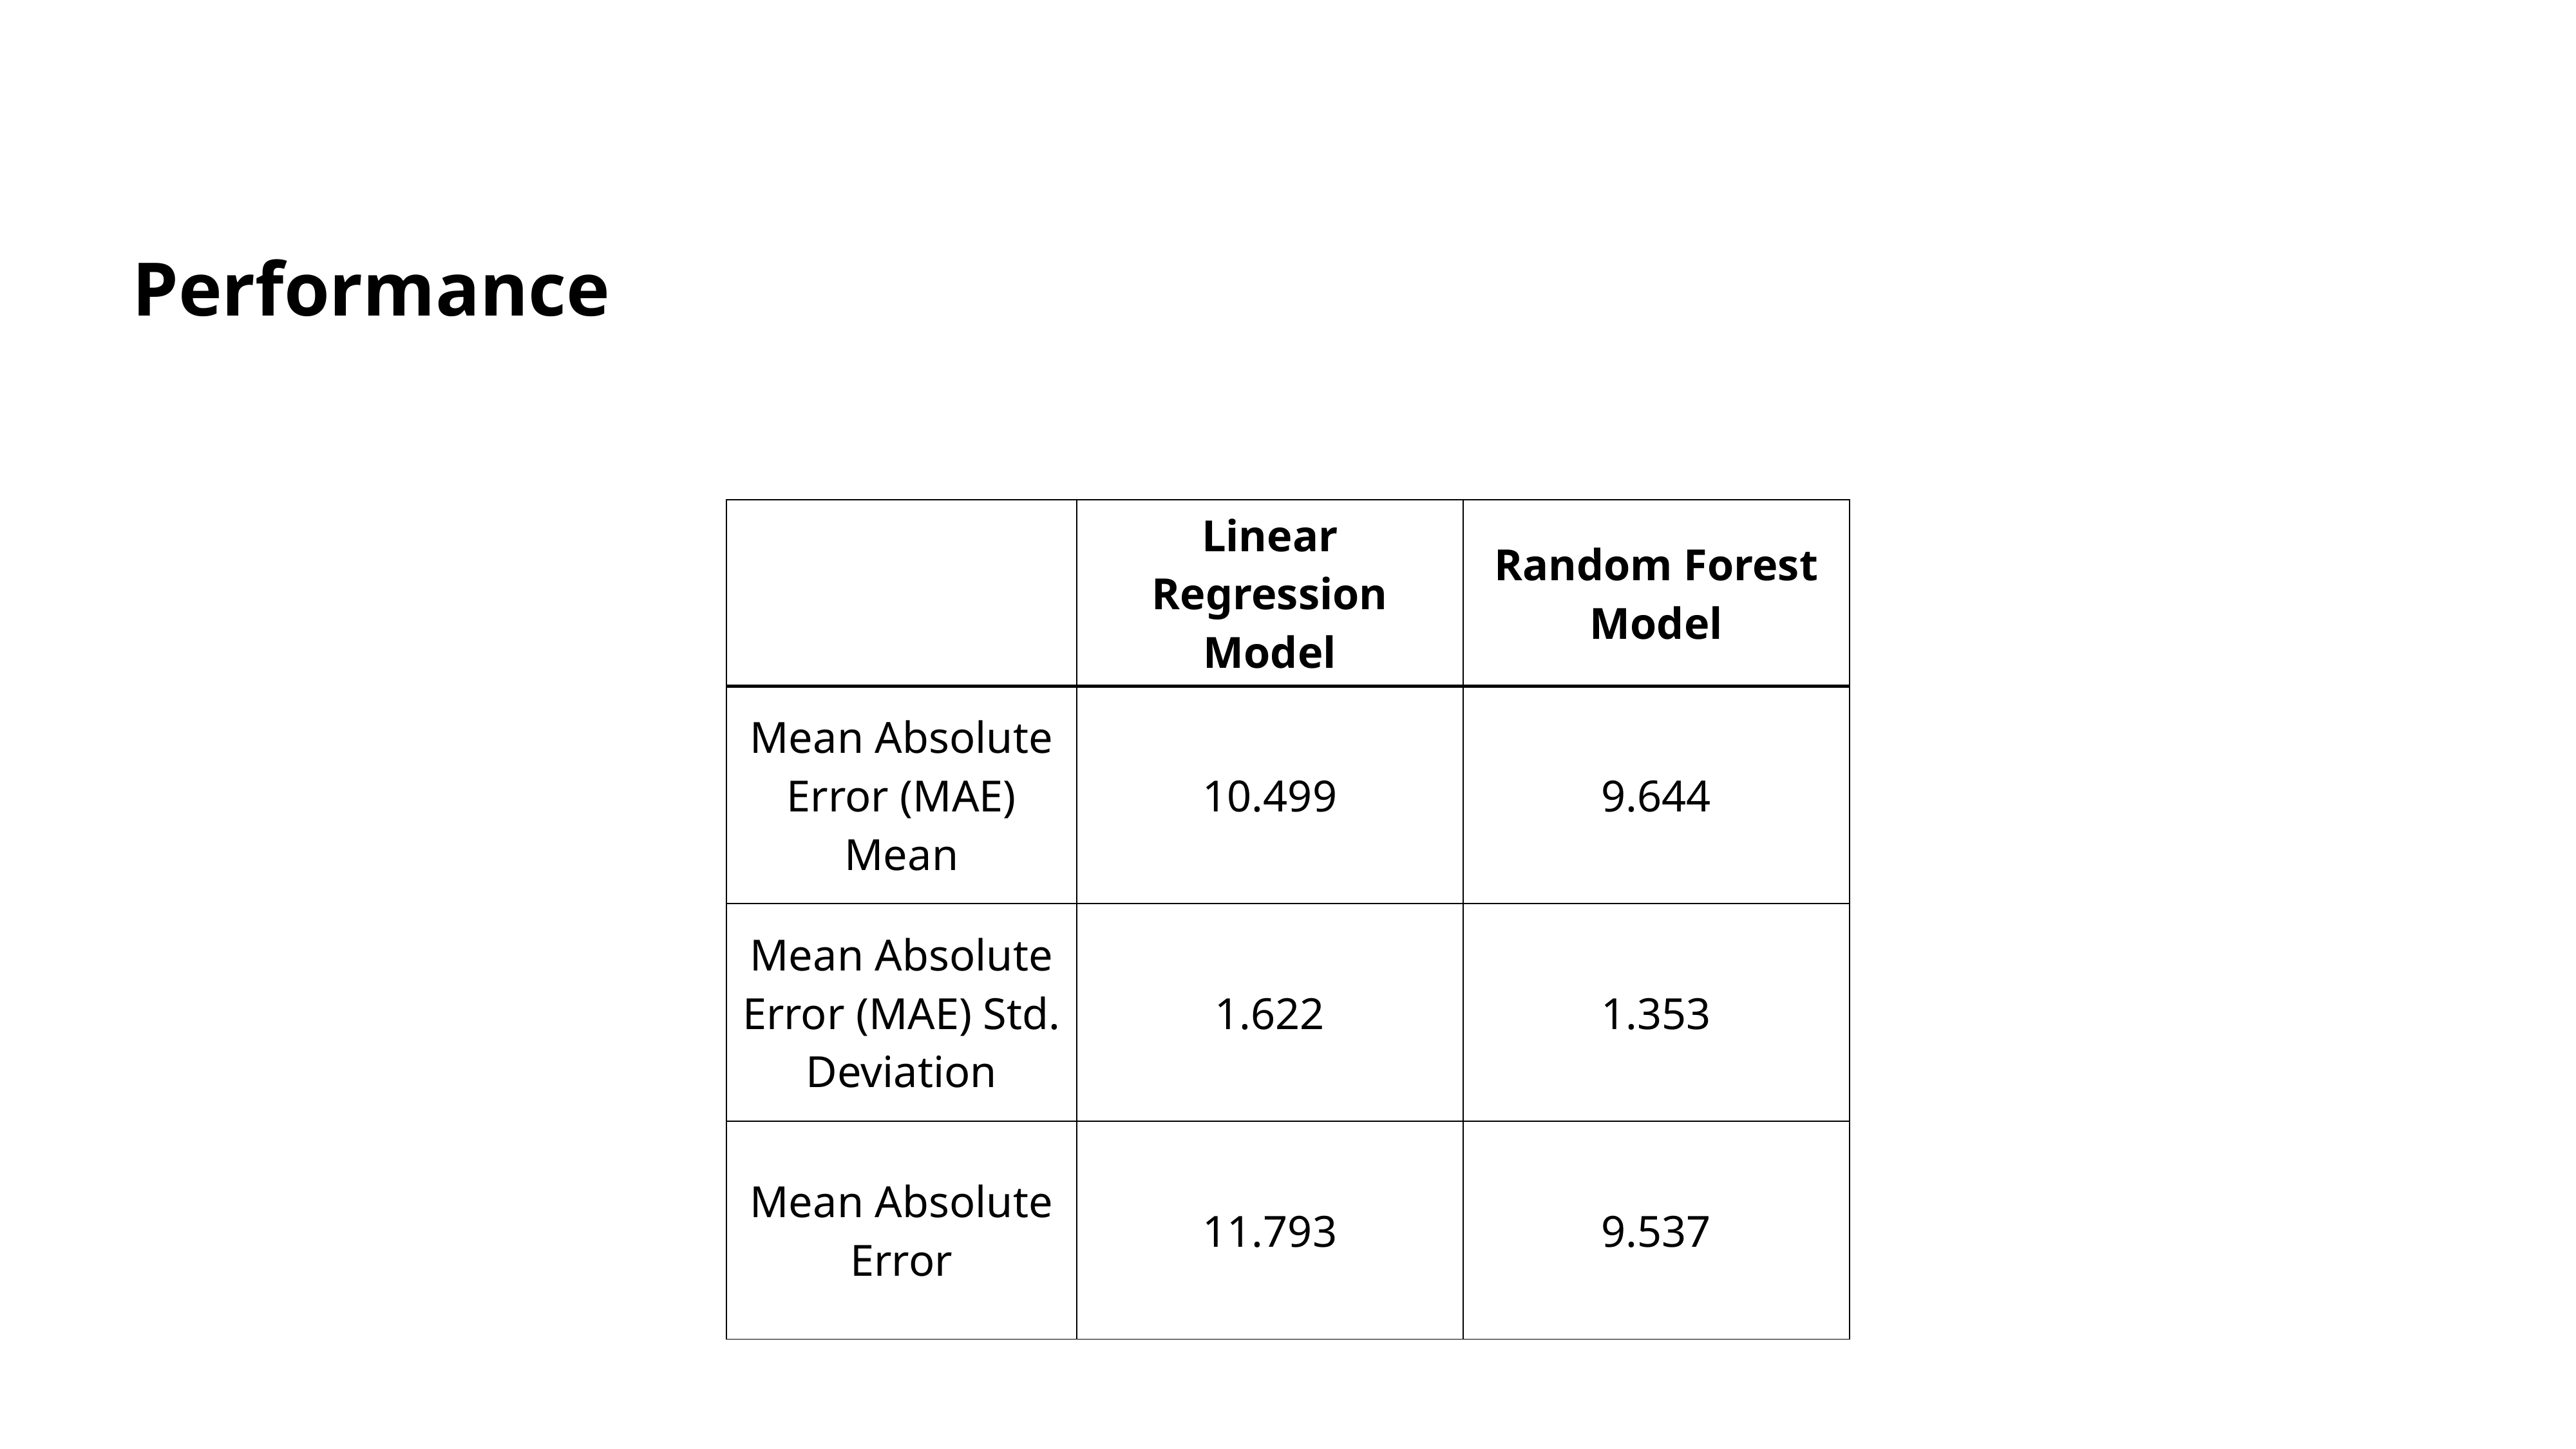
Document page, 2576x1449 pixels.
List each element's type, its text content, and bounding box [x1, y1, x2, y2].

table_cell 1.353 [1464, 904, 1849, 1121]
table_cell 1.622 [1077, 904, 1463, 1121]
table_cell 9.537 [1464, 1122, 1849, 1339]
table_cell Mean Absolute Error (MAE) Std. Deviation [727, 904, 1076, 1121]
table_cell Mean Absolute Error (MAE) Mean [727, 688, 1076, 903]
table_cell Mean Absolute Error [727, 1122, 1076, 1339]
table_header Random Forest Model [1464, 500, 1849, 685]
table_cell 9.644 [1464, 688, 1849, 903]
table_cell 11.793 [1077, 1122, 1463, 1339]
list Performance [127, 236, 2449, 337]
table_header [727, 500, 1076, 685]
table_cell 10.499 [1077, 688, 1463, 903]
table_header Linear Regression Model [1077, 500, 1463, 685]
